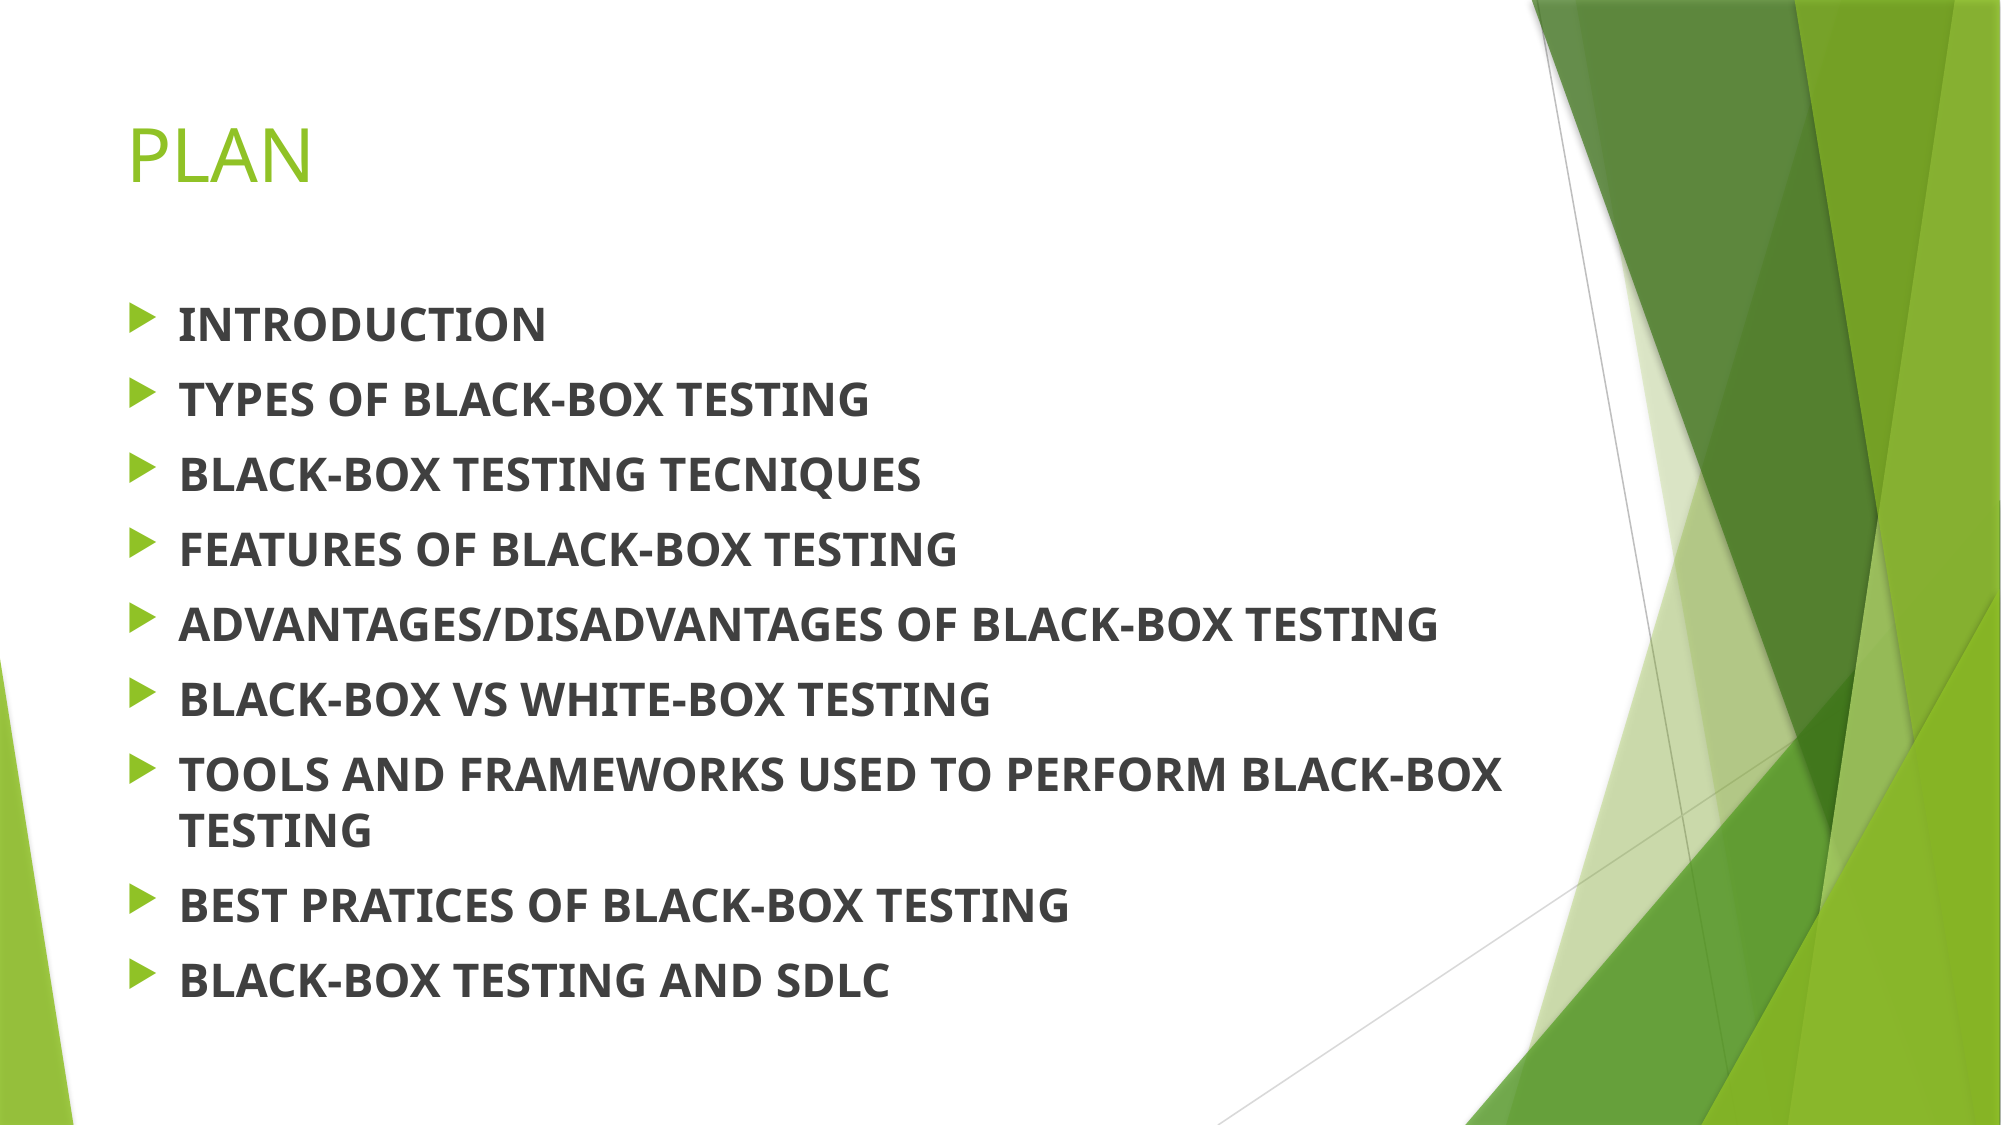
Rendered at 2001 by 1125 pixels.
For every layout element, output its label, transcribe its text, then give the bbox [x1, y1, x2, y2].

title PLAN [111, 99, 1522, 287]
list INTRODUCTION TYPES OF BLACK-BOX TESTING BLACK-BOX TESTING TECNIQUES FEATURES OF BLACK-BOX TESTING ADVANTAGES/DISADVANTAGES OF BLACK-BOX TESTING BLACK-BOX VS WHITE-BOX TESTING TOOLS AND FRAMEWORKS USED TO PERFORM BLACK-BOX TESTING BEST PRATICES OF BLACK-BOX TESTING BLACK-BOX TESTING AND SDLC [111, 287, 1522, 1025]
